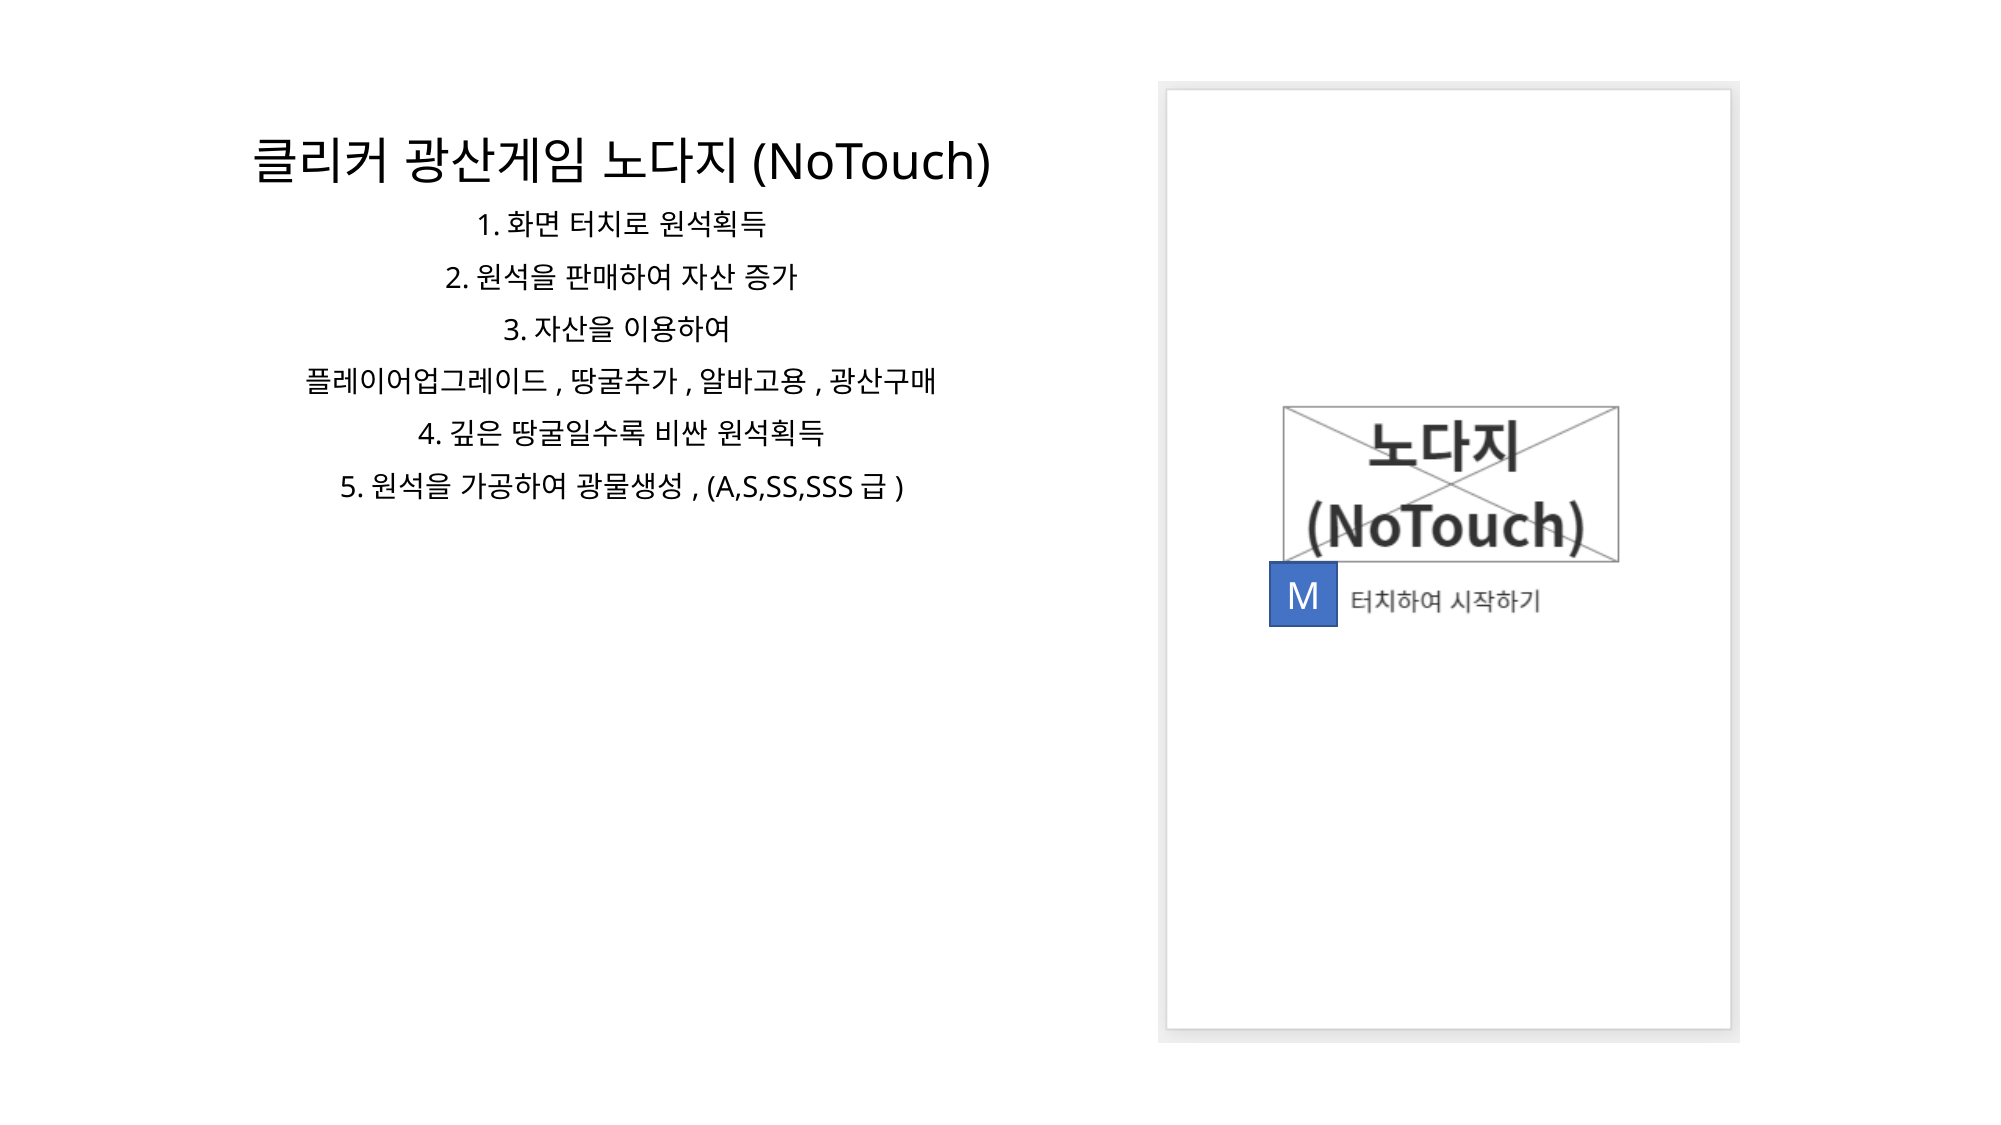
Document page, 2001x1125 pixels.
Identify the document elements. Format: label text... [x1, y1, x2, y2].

subtitle 클리커 광산게임 노다지(NoTouch) 1.화면 터치로 원석획득 2.원석을 판매하여 자산 증가 3.자산을 이용하여 플레이어업그레이드,땅굴추가,알바고용,광산구매 4.깊은 땅굴일수록 비싼 원석획득 5.원석을 가공하여 광물생성, (A,S,SS,SSS급) [230, 128, 1013, 526]
picture [1157, 81, 1740, 1043]
